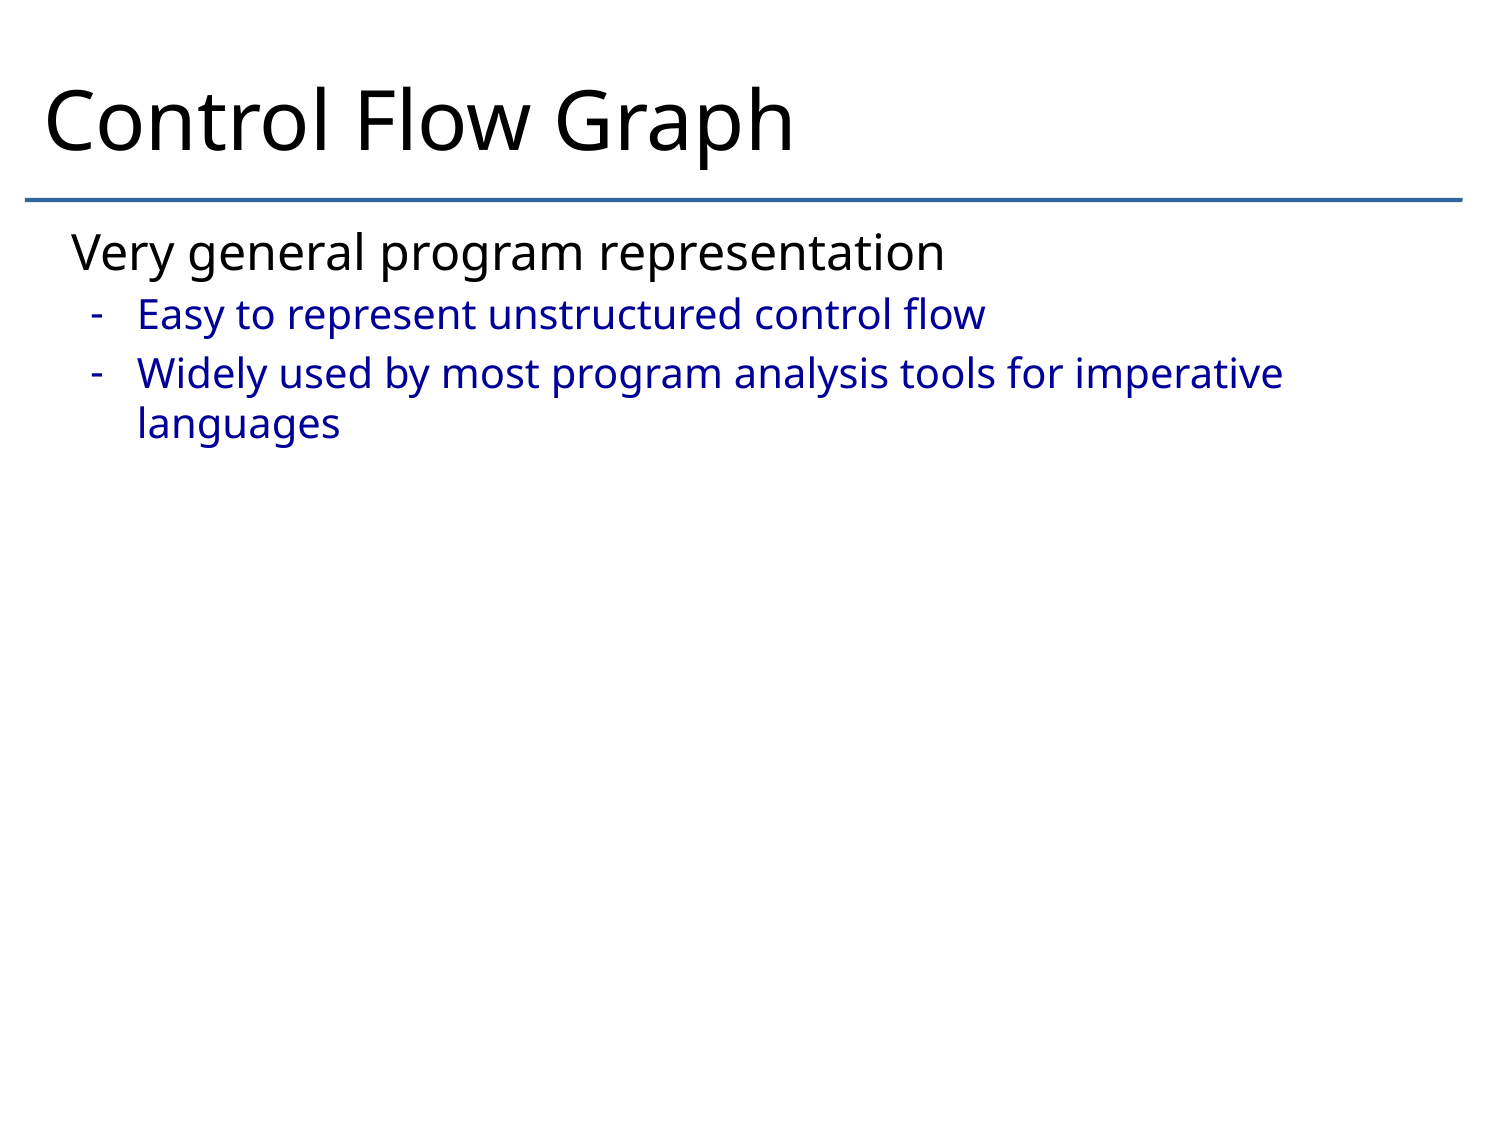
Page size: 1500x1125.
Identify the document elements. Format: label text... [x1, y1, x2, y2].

title Control Flow Graph [27, 27, 1379, 208]
list Very general program representation Easy to represent unstructured control flow Widely used by most program analysis tools for imperative languages [0, 212, 1500, 1026]
